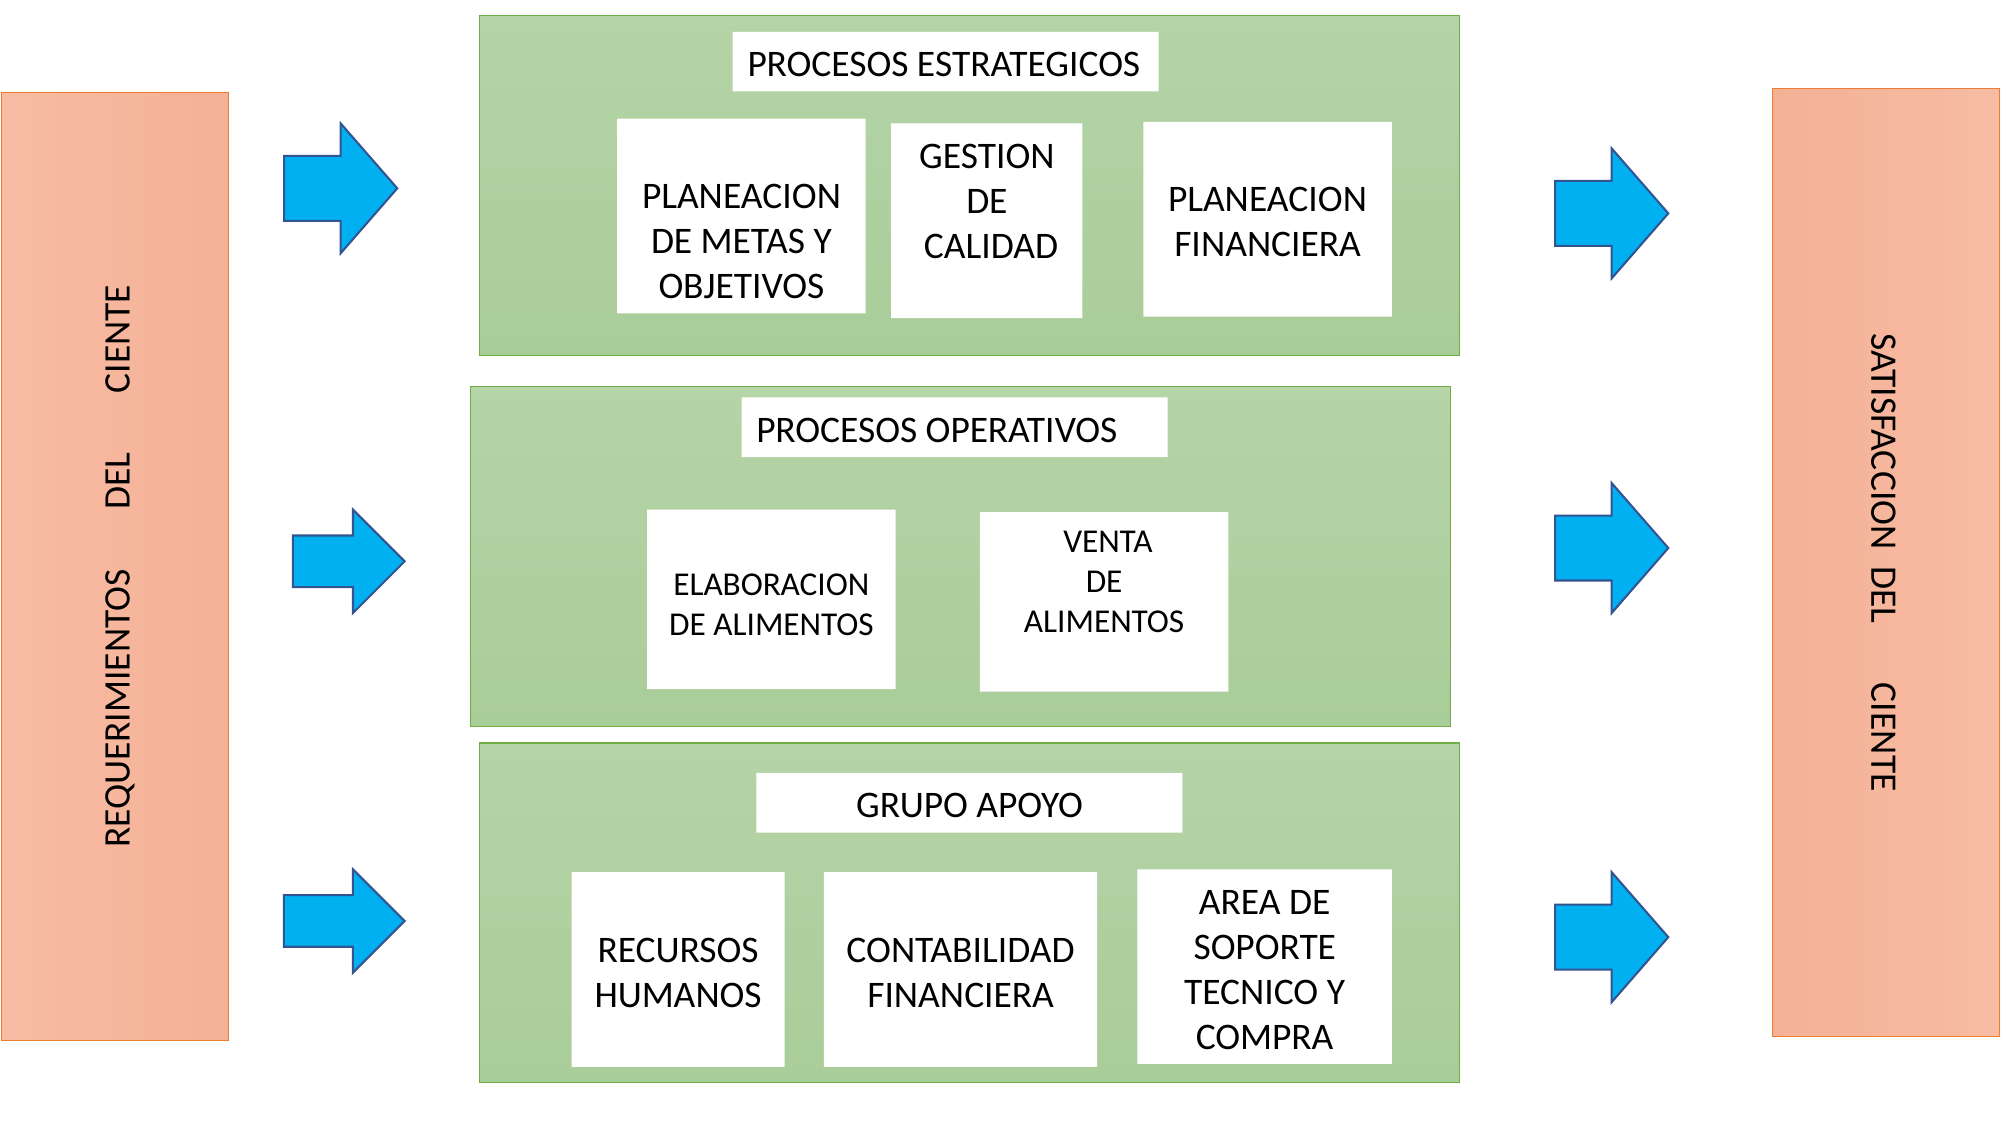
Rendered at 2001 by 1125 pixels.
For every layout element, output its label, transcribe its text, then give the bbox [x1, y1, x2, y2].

text_box GRUPO APOYO [756, 772, 1183, 833]
text_box [291, 507, 407, 616]
text_box [479, 15, 1460, 356]
text_box CONTABILIDAD FINANCIERA [823, 872, 1098, 1067]
text_box VENTA DE ALIMENTOS [979, 512, 1229, 692]
text_box SATISFACCION DEL CIENTE [1772, 88, 2000, 1037]
text_box RECURSOS HUMANOS [571, 872, 785, 1067]
text_box GESTION DE CALIDAD [891, 123, 1083, 319]
text_box [283, 120, 399, 257]
text_box REQUERIMIENTOS DEL CIENTE [1, 92, 229, 1041]
text_box [479, 742, 1460, 1083]
text_box [282, 866, 407, 976]
text_box [1554, 145, 1670, 282]
text_box PROCESOS OPERATIVOS [741, 397, 1168, 458]
text_box PLANEACION DE METAS Y OBJETIVOS [617, 118, 866, 314]
text_box PROCESOS ESTRATEGICOS [732, 31, 1159, 92]
text_box AREA DE SOPORTE TECNICO Y COMPRA [1137, 869, 1392, 1064]
text_box ELABORACION DE ALIMENTOS [647, 509, 896, 690]
text_box PLANEACION FINANCIERA [1143, 121, 1392, 317]
text_box [1554, 869, 1670, 1005]
text_box [1554, 480, 1670, 616]
text_box [470, 386, 1451, 727]
